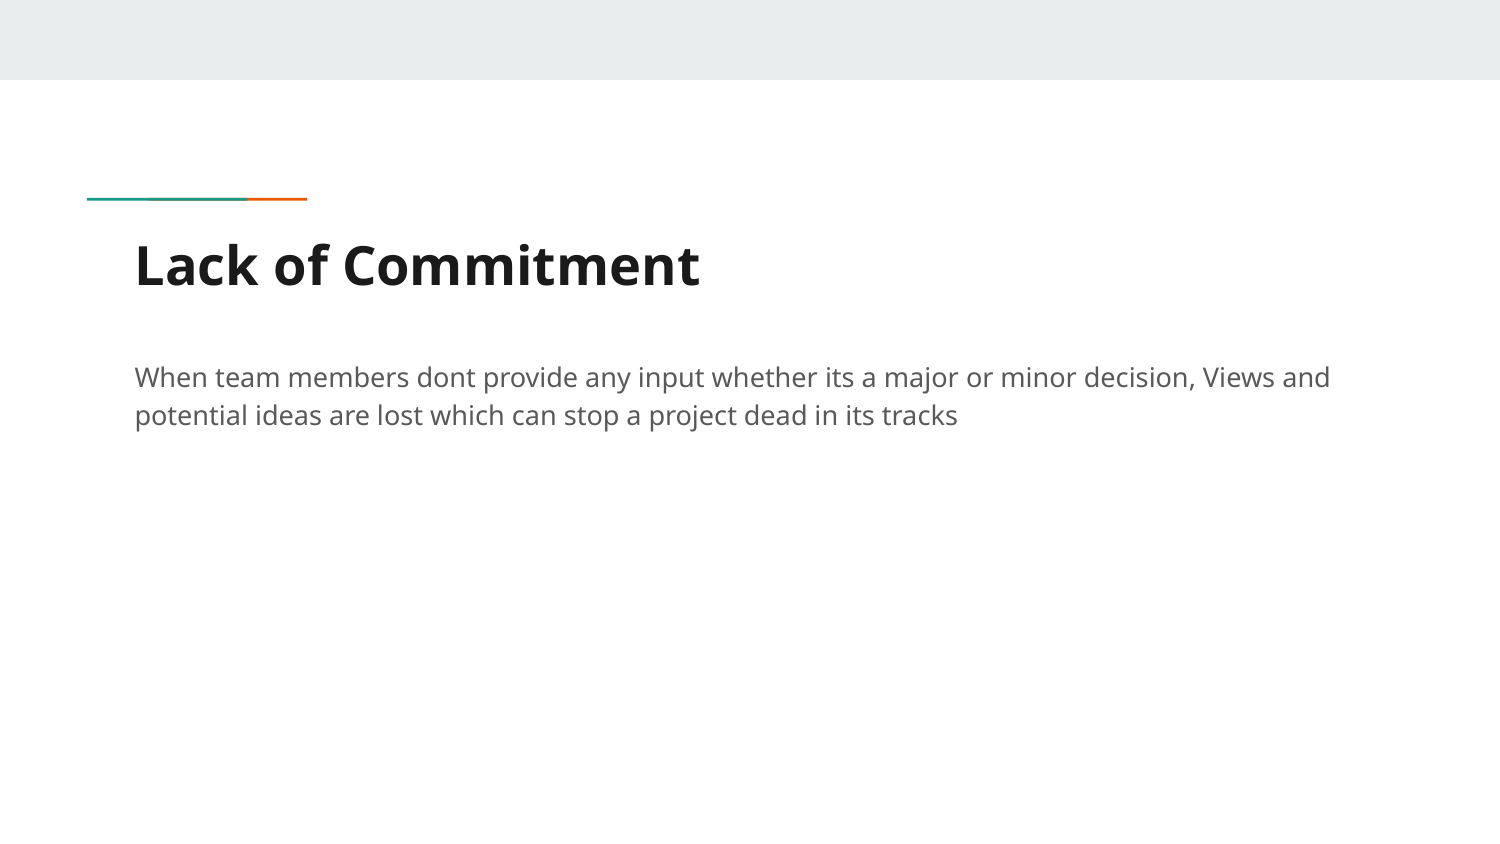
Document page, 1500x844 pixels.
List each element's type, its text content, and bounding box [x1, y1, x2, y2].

title Lack of Commitment [119, 216, 1381, 305]
list When team members dont provide any input whether its a major or minor decision, Views and potential ideas are lost which can stop a project dead in its tracks [119, 341, 1381, 712]
